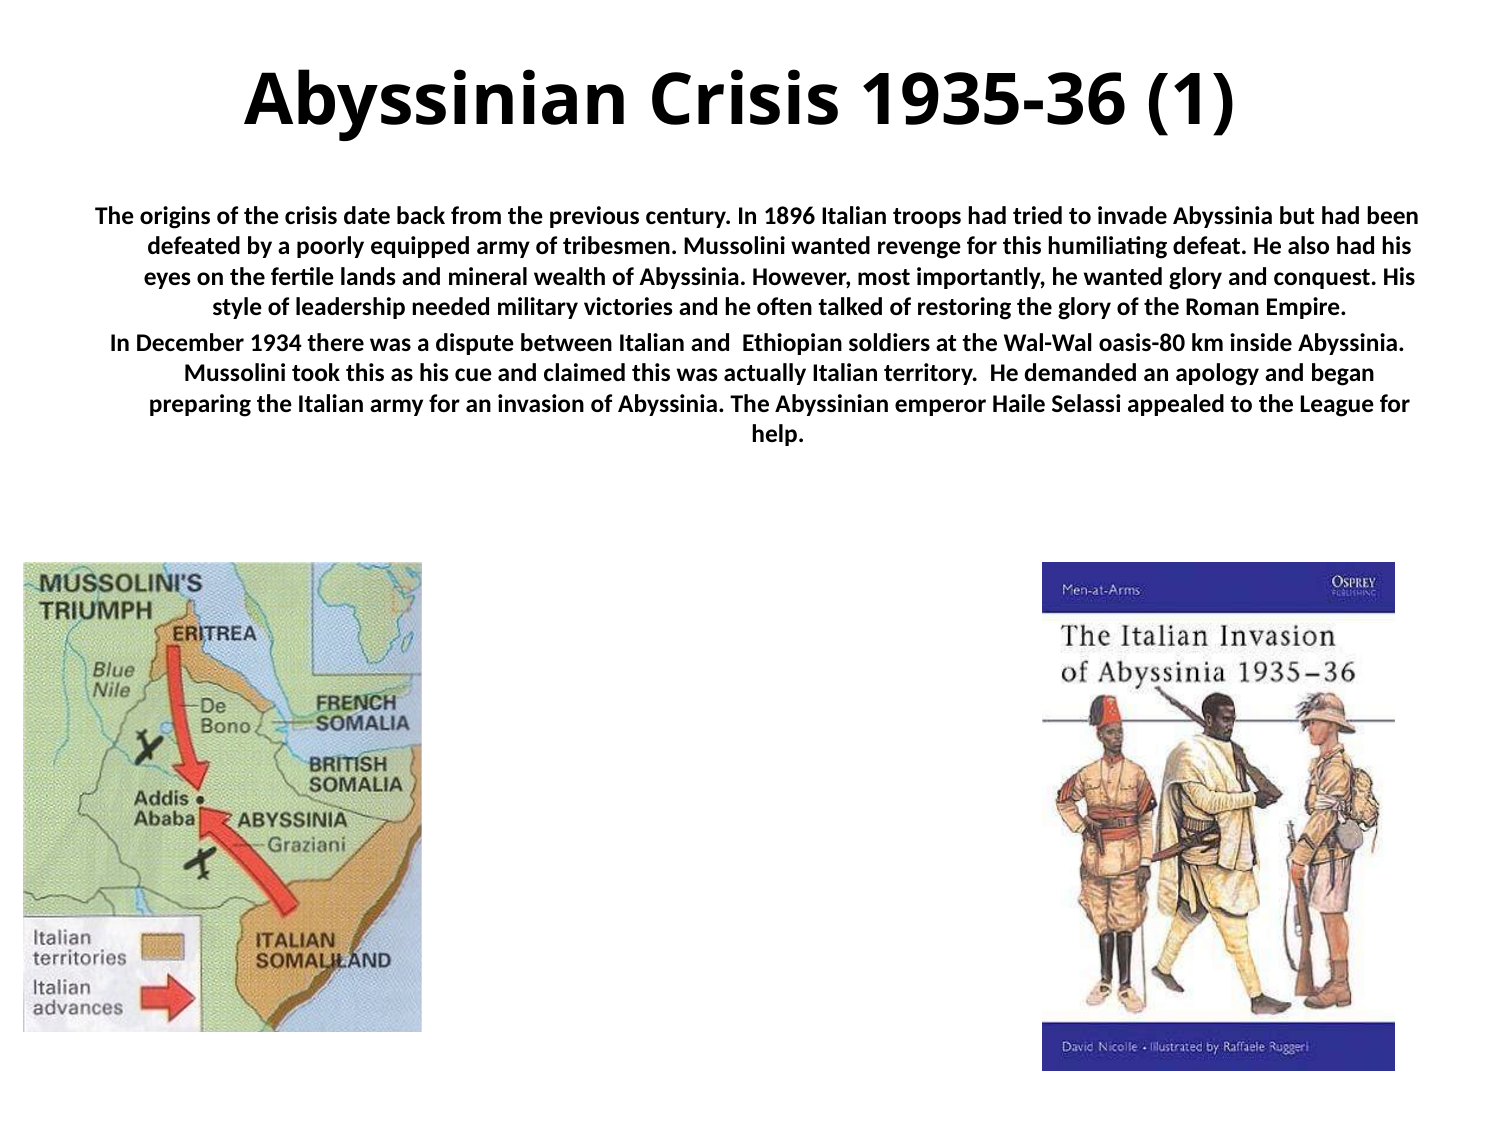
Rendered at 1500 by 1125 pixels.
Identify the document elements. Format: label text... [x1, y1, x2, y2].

list The origins of the crisis date back from the previous century. In 1896 Italian troops had tried to invade Abyssinia but had been defeated by a poorly equipped army of tribesmen. Mussolini wanted revenge for this humiliating defeat. He also had his eyes on the fertile lands and mineral wealth of Abyssinia. However, most importantly, he wanted glory and conquest. His style of leadership needed military victories and he often talked of restoring the glory of the Roman Empire. In December 1934 there was a dispute between Italian and Ethiopian soldiers at the Wal-Wal oasis-80 km inside Abyssinia. Mussolini took this as his cue and claimed this was actually Italian territory. He demanded an apology and began preparing the Italian army for an invasion of Abyssinia. The Abyssinian emperor Haile Selassi appealed to the League for help. [70, 164, 1442, 504]
title Abyssinian Crisis 1935-36 (1) [75, 45, 1425, 164]
picture [23, 562, 422, 1032]
picture [1042, 562, 1395, 1071]
